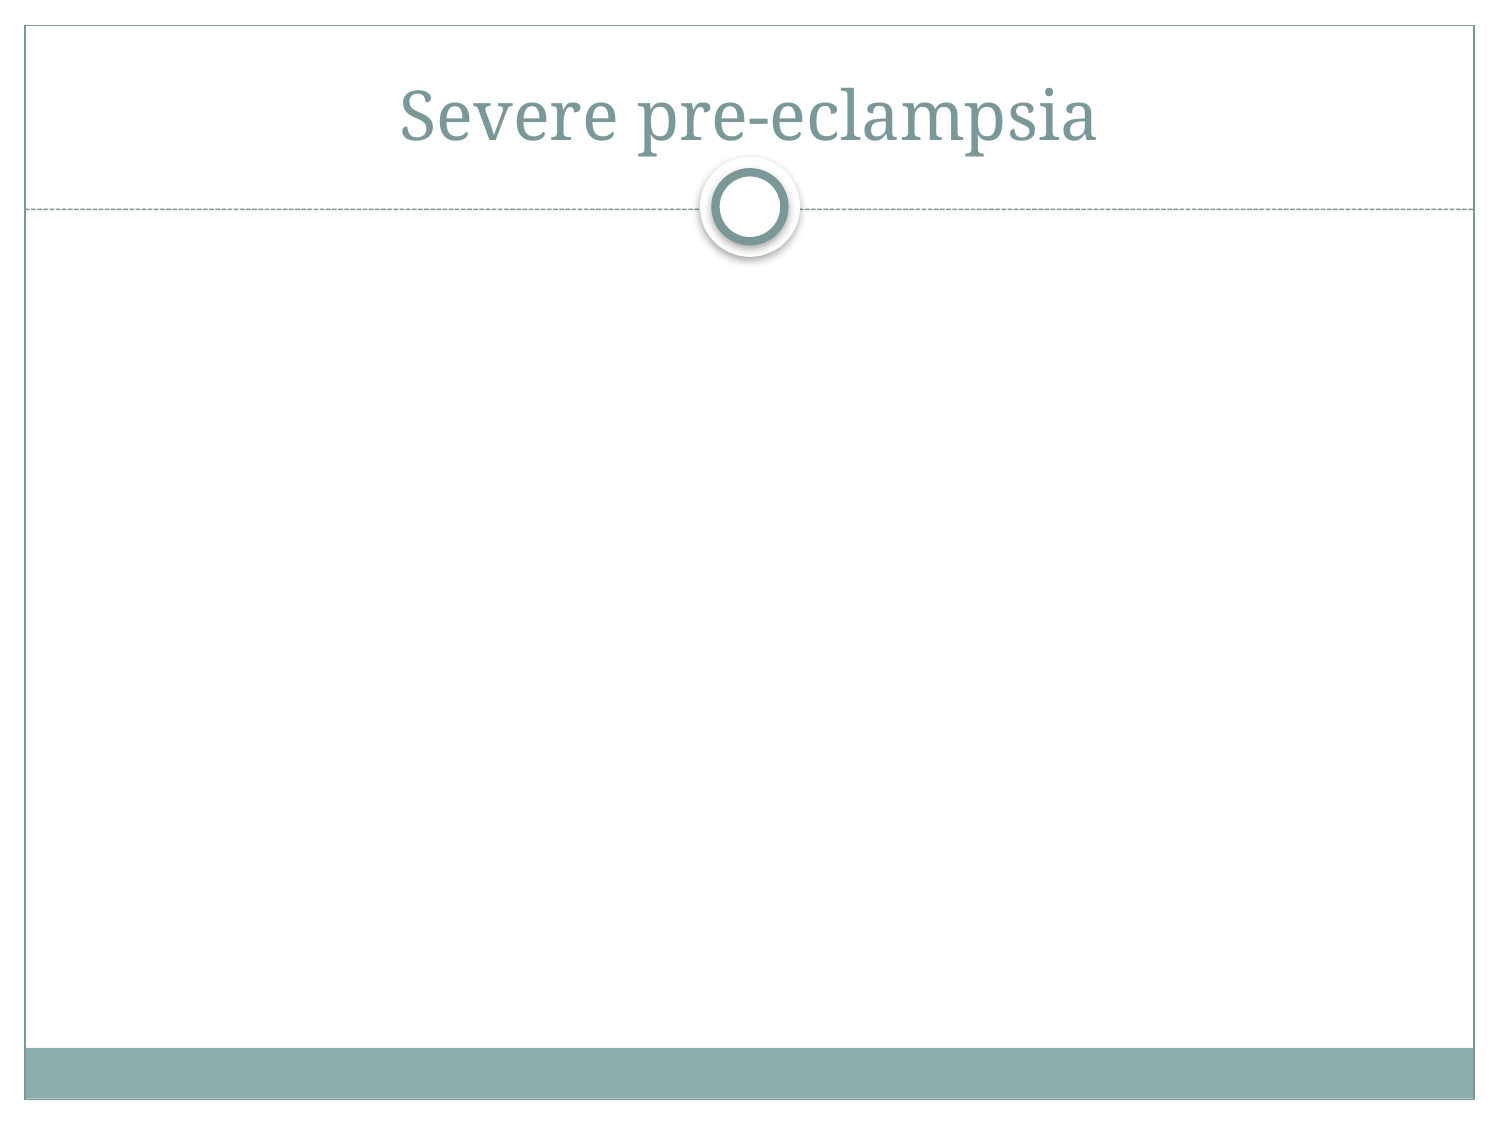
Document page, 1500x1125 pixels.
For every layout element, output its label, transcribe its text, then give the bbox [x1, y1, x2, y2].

title Severe pre-eclampsia [49, 37, 1450, 162]
